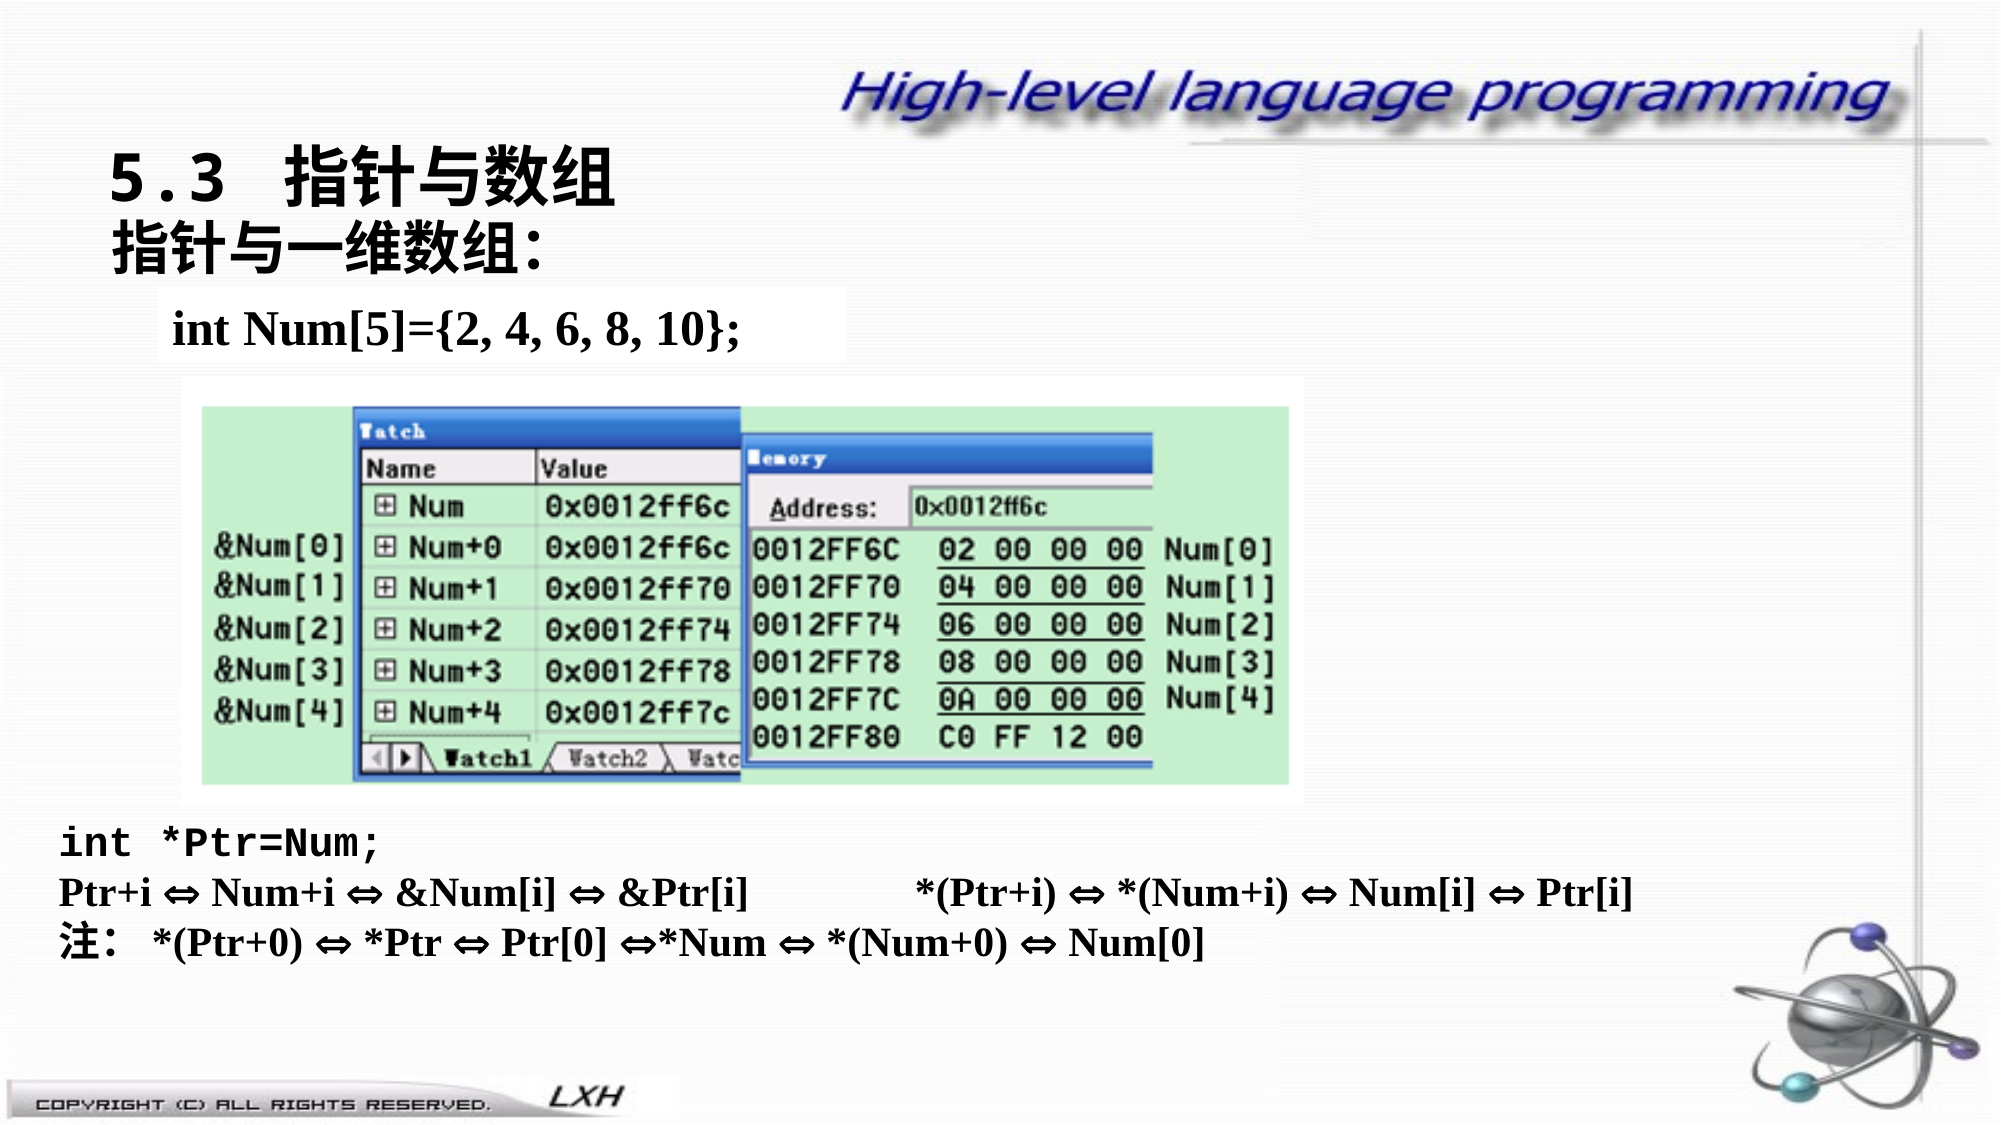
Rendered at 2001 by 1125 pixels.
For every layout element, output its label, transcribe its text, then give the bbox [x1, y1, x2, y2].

text_box int *Ptr=Num; Ptr+i  Num+i  &Num[i]  &Ptr[i] *(Ptr+i)  *(Num+i)  Num[i]  Ptr[i] 注：*(Ptr+0)  *Ptr  Ptr[0] *Num  *(Num+0)  Num[0] [0, 807, 1777, 973]
text_box 指针与一维数组： [21, 203, 1293, 317]
text_box 5.3 指针与数组 [92, 80, 1443, 269]
text_box int Num[5]={2, 4, 6, 8, 10}; [157, 287, 847, 363]
picture [0, 0, 2001, 1125]
